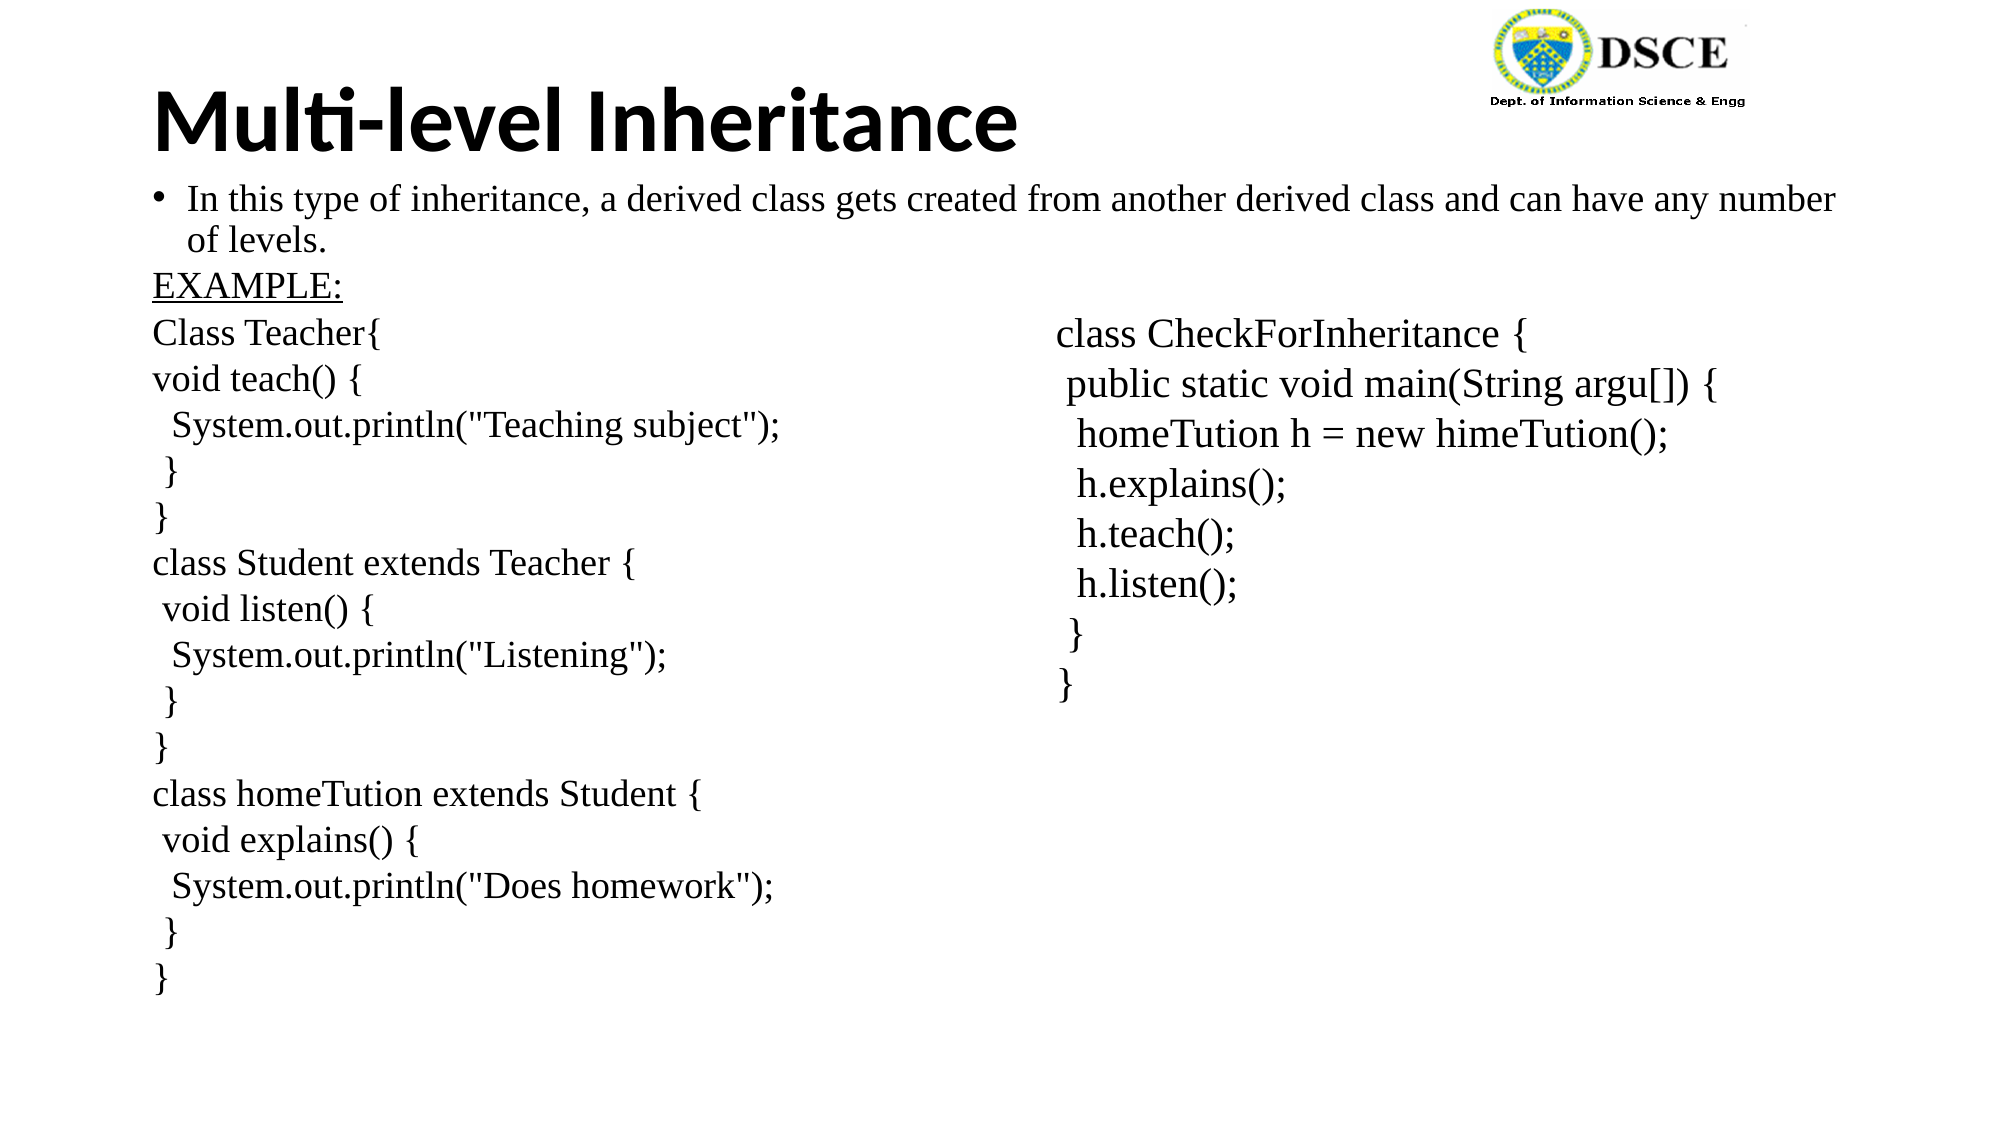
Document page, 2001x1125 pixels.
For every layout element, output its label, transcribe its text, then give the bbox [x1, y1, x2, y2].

picture [1487, 6, 1750, 110]
list In this type of inheritance, a derived class gets created from another derived class and can have any number of levels. EXAMPLE: Class Teacher{ void teach() { System.out.println("Teaching subject"); } } class Student extends Teacher { void listen() { System.out.println("Listening"); } } class homeTution extends Student { void explains() { System.out.println("Does homework"); } } [137, 170, 1863, 1017]
title Multi-level Inheritance [137, 12, 1863, 170]
text_box class CheckForInheritance { public static void main(String argu[]) { homeTution h = new himeTution(); h.explains(); h.teach(); h.listen(); } } [1041, 298, 1921, 714]
